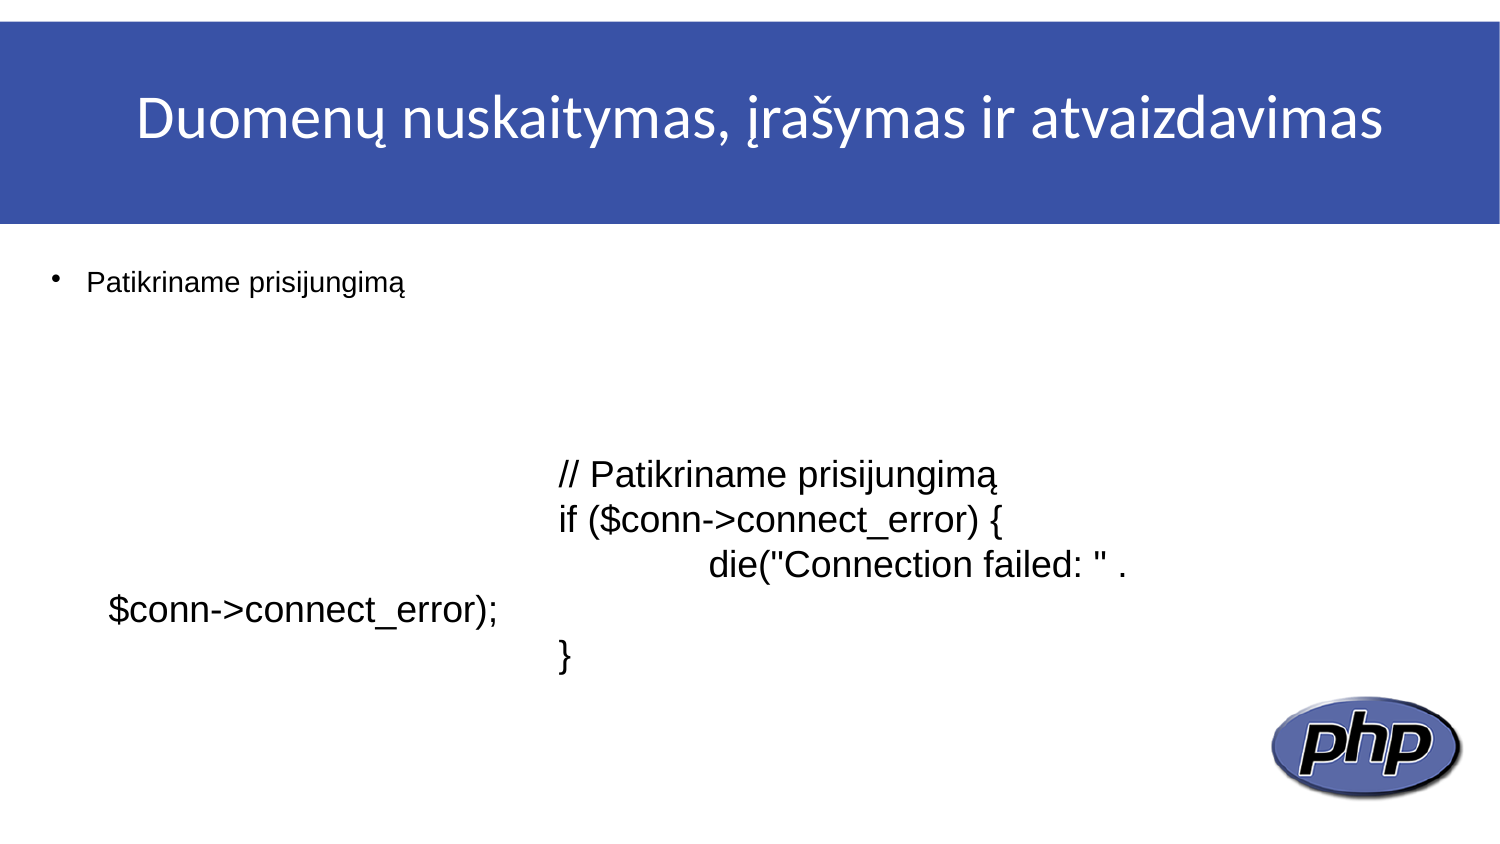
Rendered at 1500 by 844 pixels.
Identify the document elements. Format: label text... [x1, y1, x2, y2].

text_box Duomenų nuskaitymas, įrašymas ir atvaizdavimas [122, 72, 1500, 167]
text_box Patikriname prisijungimą [36, 247, 1389, 789]
text_box // Patikriname prisijungimą if ($conn->connect_error) { die("Connection failed: " .$conn->connect_error); } [93, 443, 1229, 626]
picture [1251, 689, 1475, 804]
